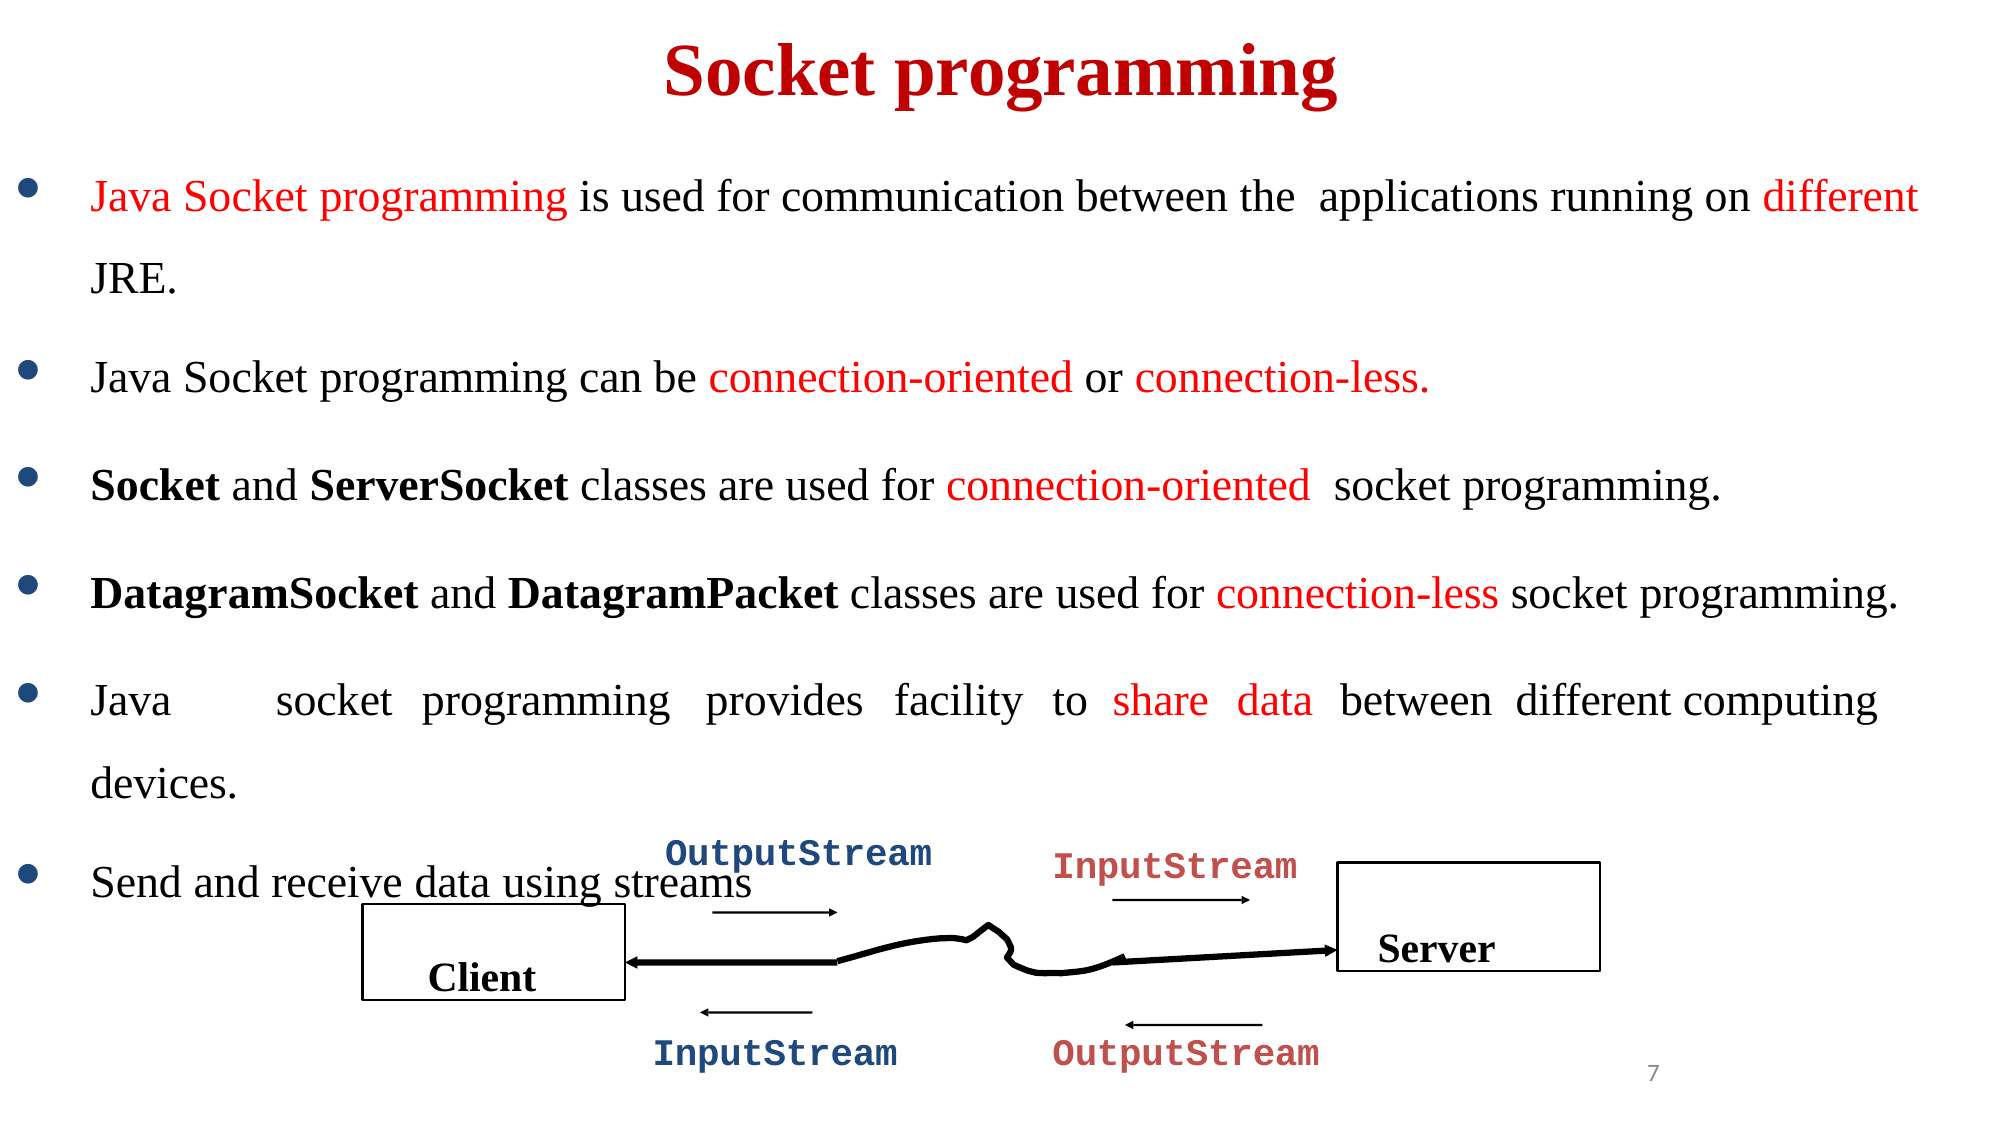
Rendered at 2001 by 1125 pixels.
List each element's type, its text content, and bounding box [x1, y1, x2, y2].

text_box OutputStream [1050, 1026, 1325, 1074]
text_box [699, 1008, 813, 1017]
text_box [1112, 895, 1250, 905]
text_box 7 [1645, 1054, 1662, 1087]
text_box InputStream [650, 1026, 902, 1074]
text_box Client [362, 904, 625, 1000]
title Socket programming [536, 0, 1464, 126]
text_box [1124, 1020, 1263, 1030]
text_box Java Socket programming is used for communication between the applications running on different JRE. Java Socket programming can be connection-oriented or connection-less. Socket and ServerSocket classes are used for connection-oriented socket programming. DatagramSocket and DatagramPacket classes are used for connection-less socket programming. Java socket programming provides facility to share data between different computing devices. Send and receive data using streams [13, 126, 1976, 907]
text_box Server [1337, 862, 1600, 972]
text_box InputStream [1050, 838, 1302, 886]
text_box OutputStream [662, 826, 937, 874]
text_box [624, 908, 1338, 977]
